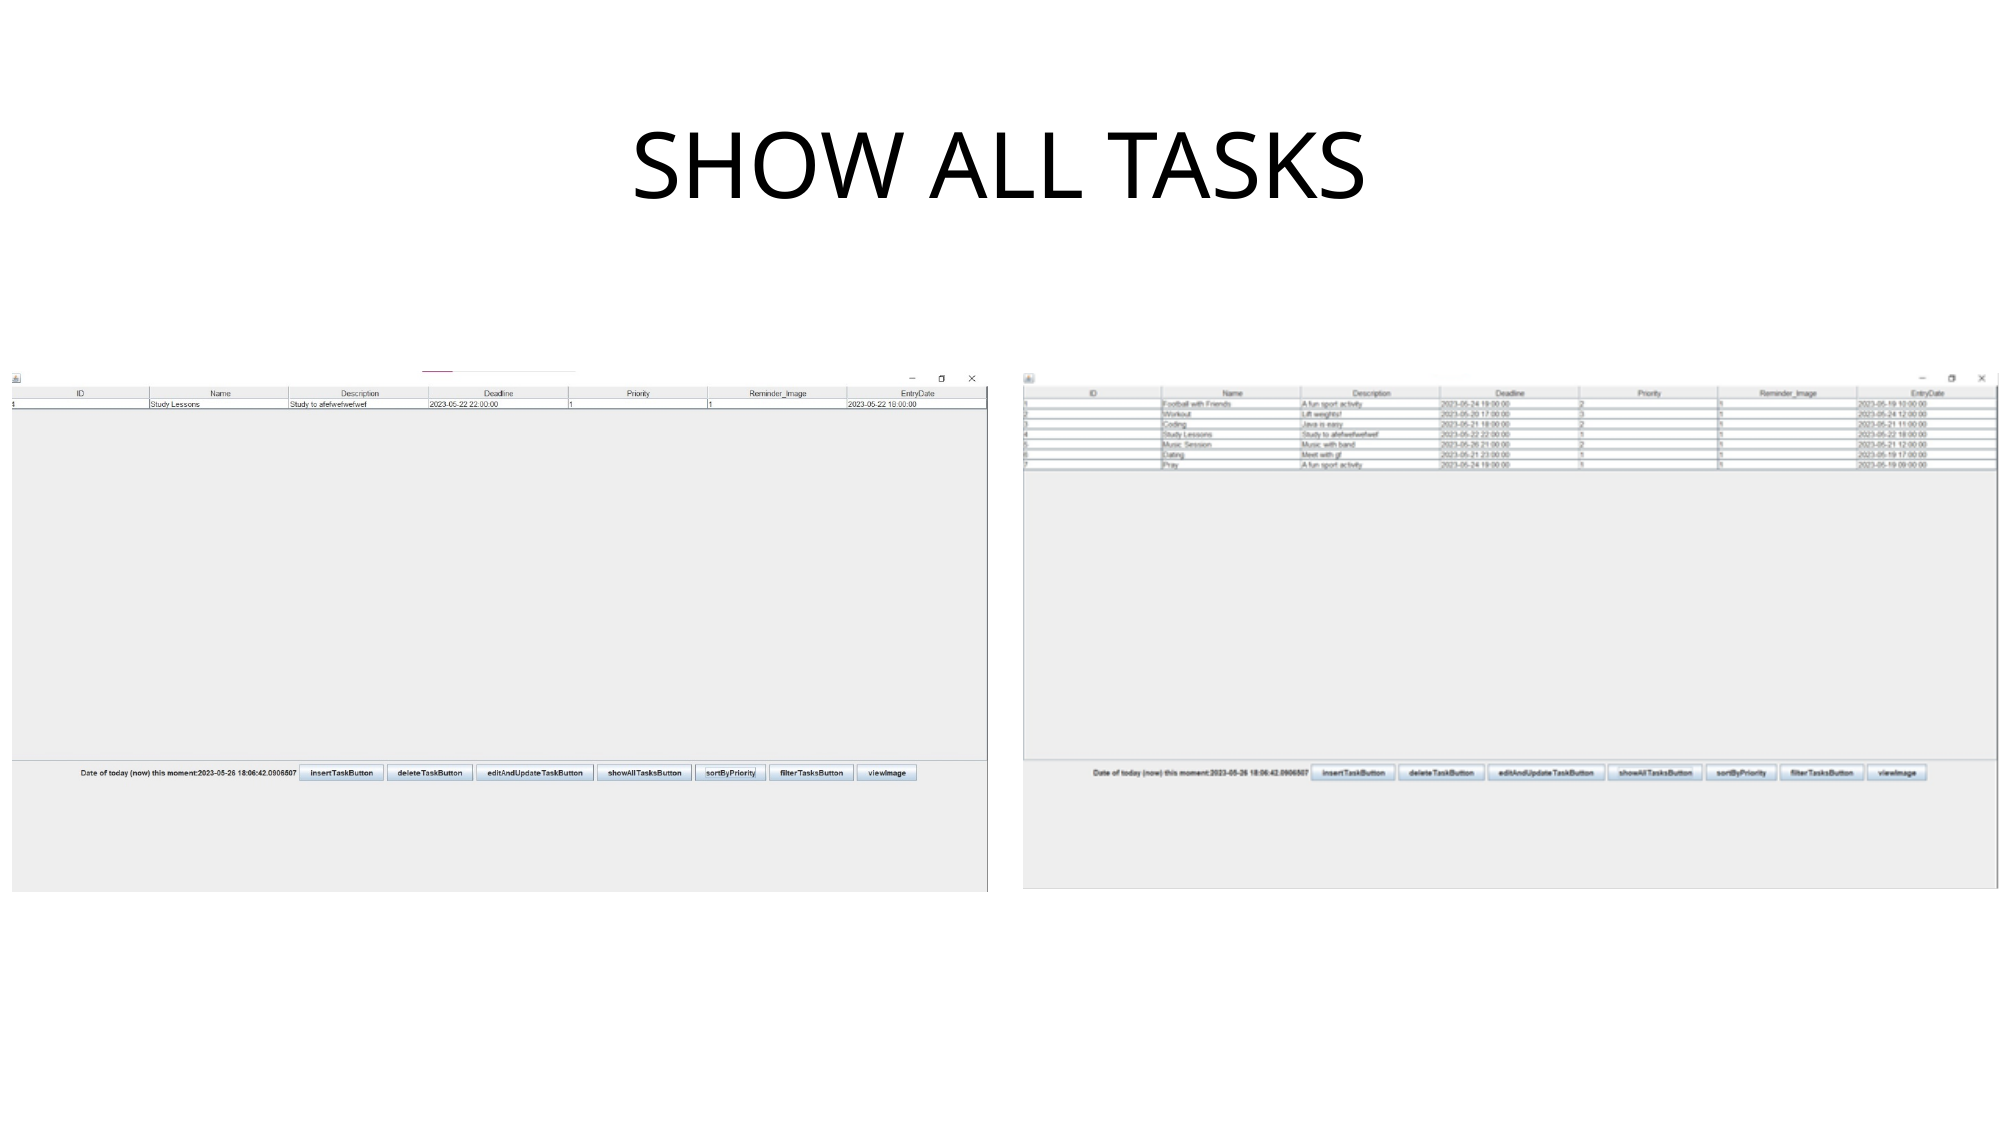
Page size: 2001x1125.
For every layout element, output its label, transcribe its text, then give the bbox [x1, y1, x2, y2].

picture [1023, 373, 2000, 893]
picture [12, 371, 988, 893]
title SHOW ALL TASKS [137, 59, 1863, 278]
